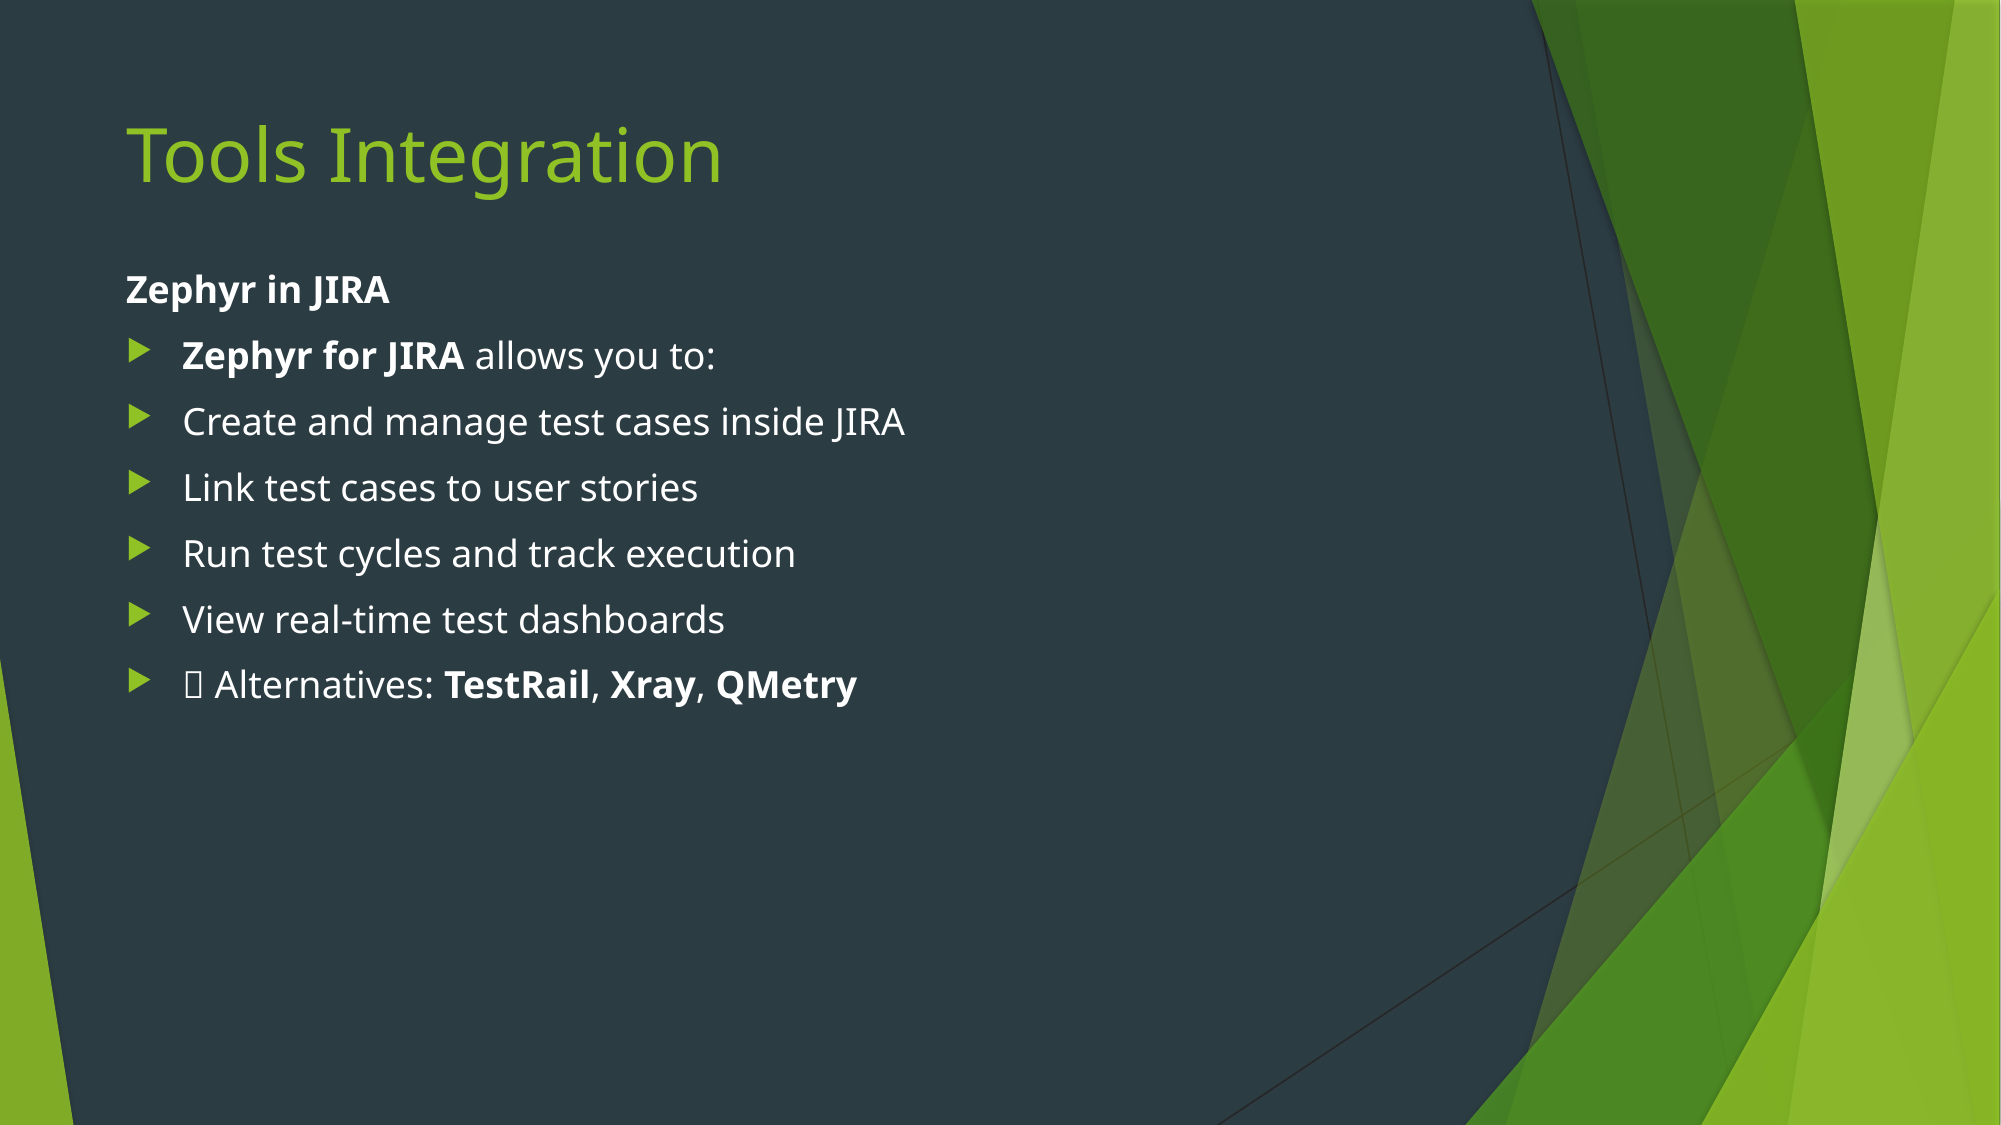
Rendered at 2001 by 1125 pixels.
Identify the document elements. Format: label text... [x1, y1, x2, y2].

list Zephyr in JIRA Zephyr for JIRA allows you to: Create and manage test cases inside JIRA Link test cases to user stories Run test cycles and track execution View real-time test dashboards 🔗 Alternatives: TestRail, Xray, QMetry [111, 258, 1522, 896]
title Tools Integration [111, 99, 1522, 258]
